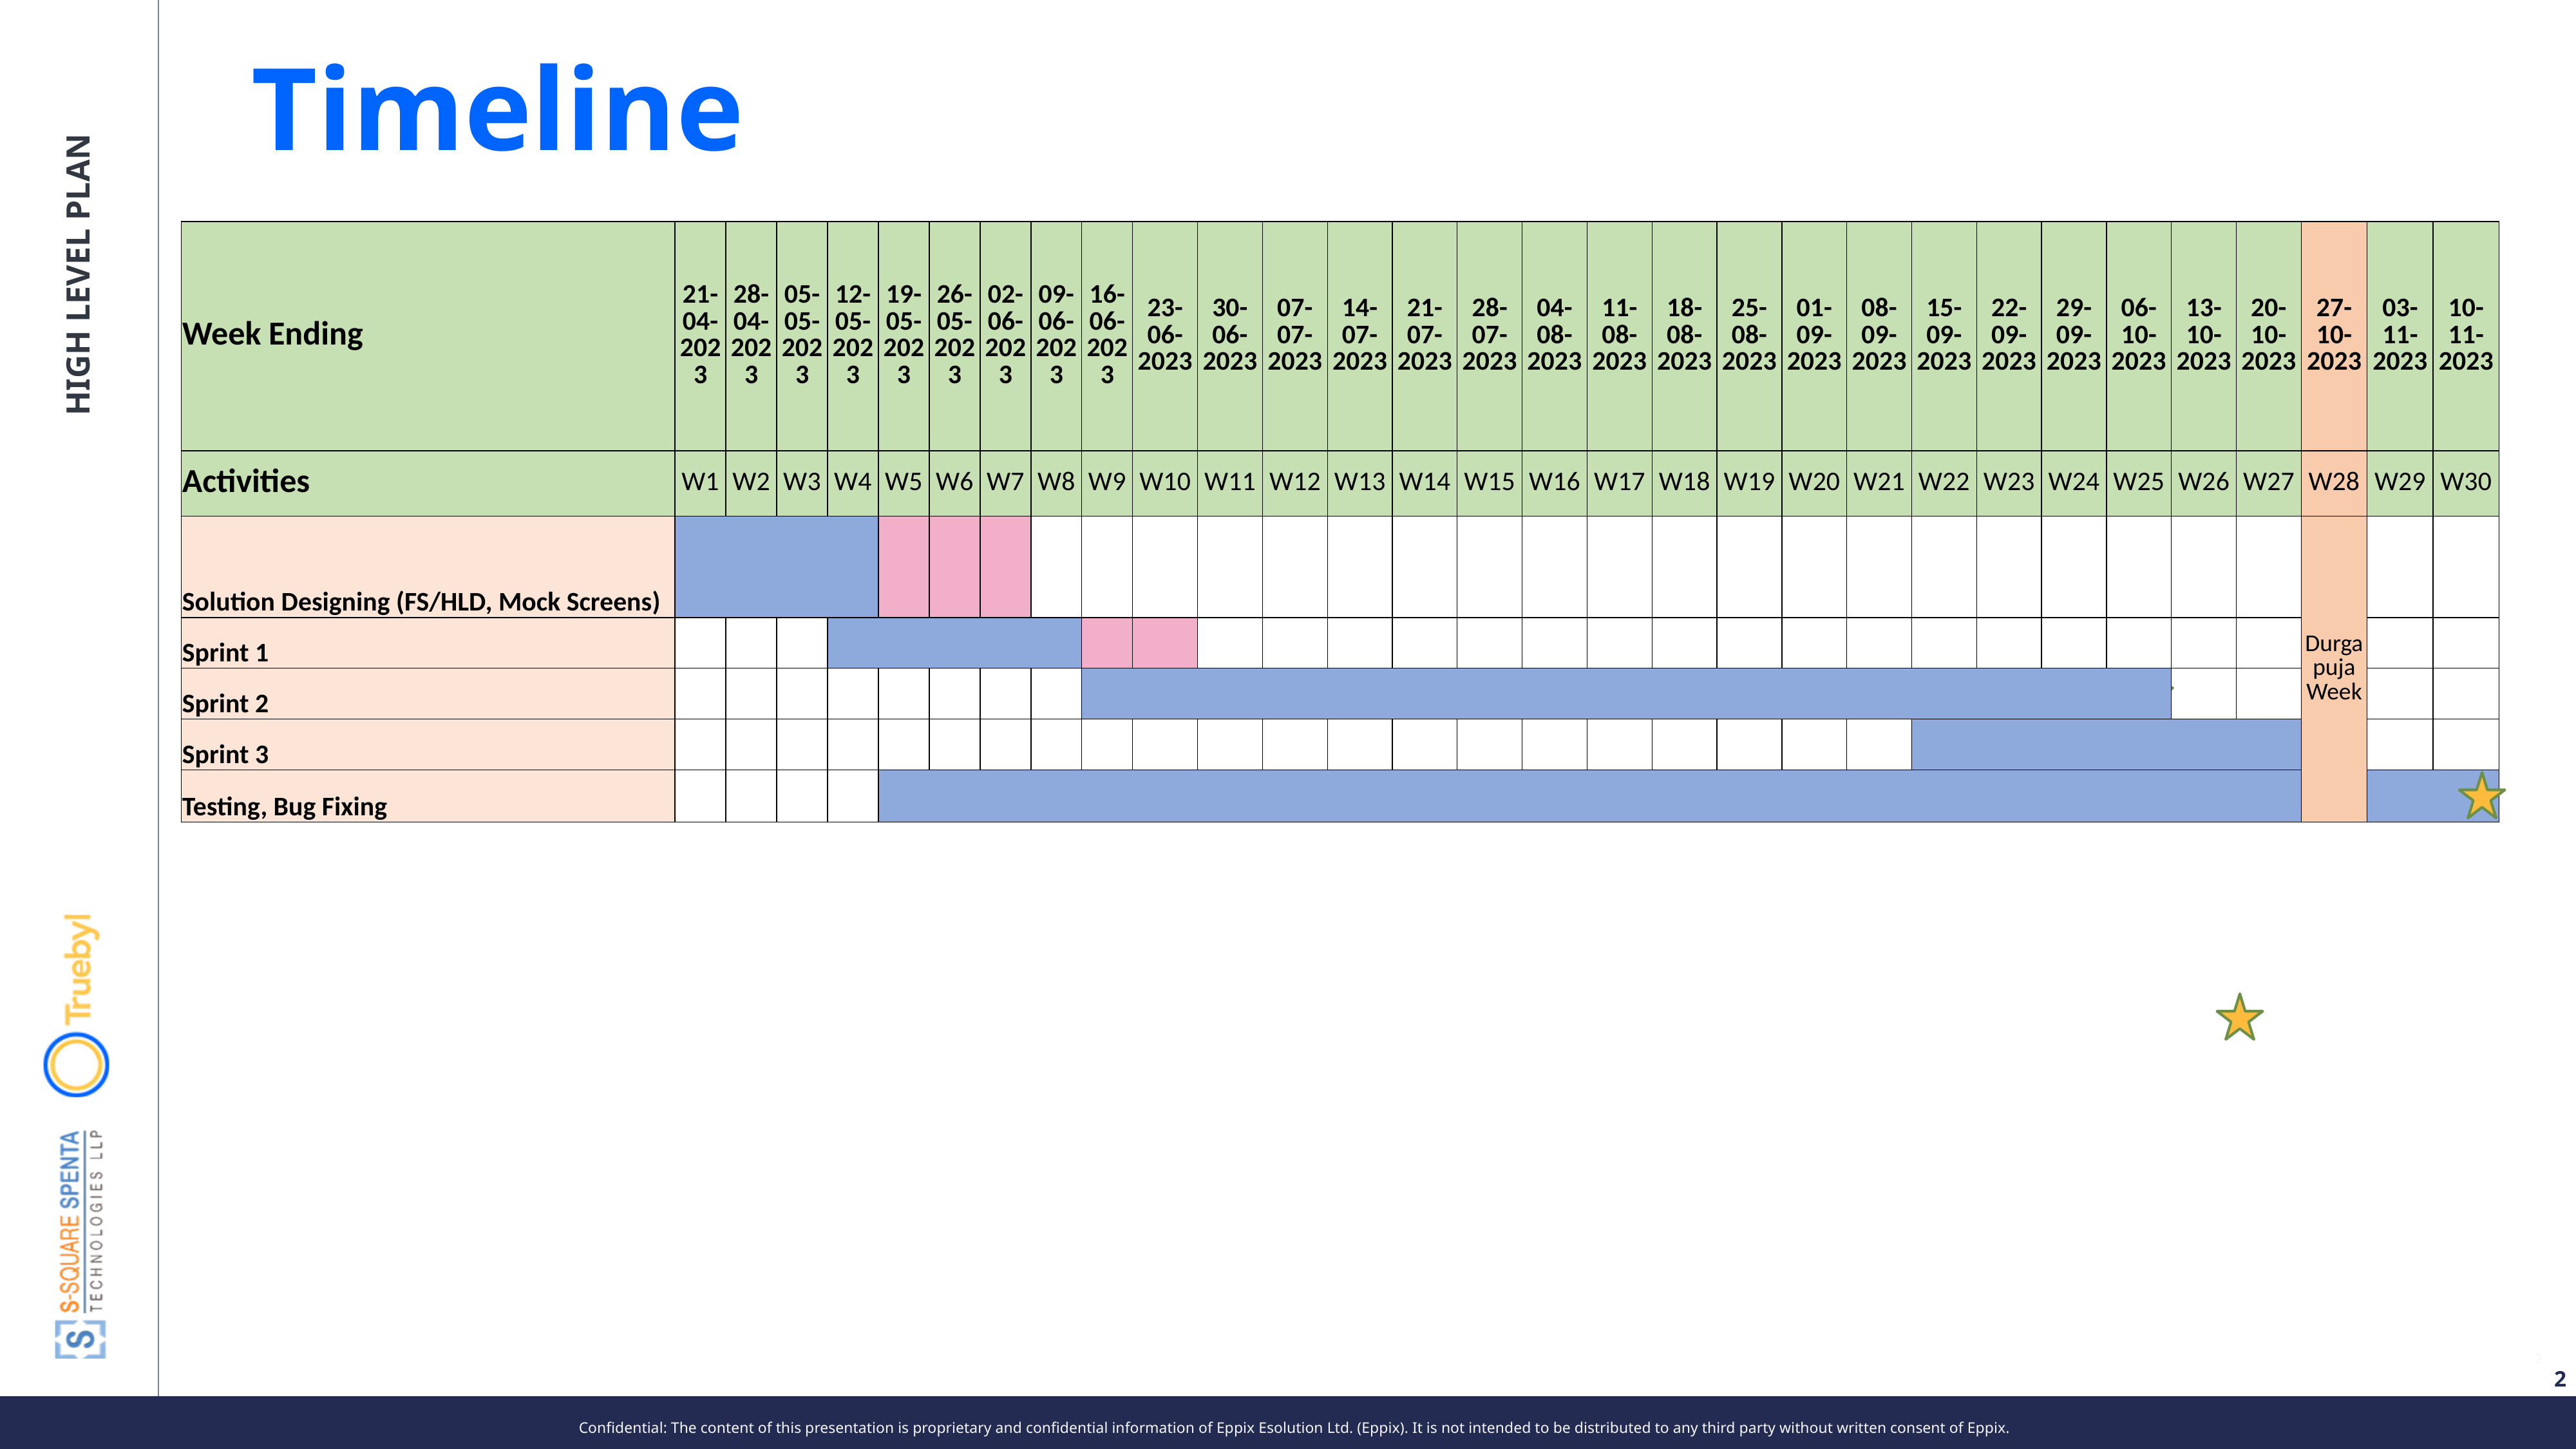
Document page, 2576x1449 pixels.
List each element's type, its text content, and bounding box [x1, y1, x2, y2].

table_cell [777, 770, 827, 822]
table_cell W8 [1032, 451, 1081, 516]
table_cell [676, 719, 725, 770]
table_cell [1783, 719, 1846, 770]
table_cell [1587, 618, 1652, 668]
table_header 20-10-2023 [2237, 222, 2301, 450]
table_cell [1912, 618, 1976, 668]
table_cell [879, 770, 2301, 822]
table_cell [1718, 516, 1781, 617]
table_cell [2042, 618, 2106, 668]
table_cell [1847, 618, 1911, 668]
table_cell W11 [1198, 451, 1262, 516]
table_header 13-10-2023 [2172, 222, 2236, 450]
table_cell [1393, 618, 1457, 668]
table_cell [2237, 516, 2301, 617]
table_cell [2434, 668, 2499, 719]
table_cell [879, 719, 929, 770]
table_cell [1198, 516, 1262, 617]
table_cell [828, 770, 878, 822]
table_cell [2042, 516, 2106, 617]
table_cell W28 [2302, 451, 2367, 516]
table_cell [1393, 719, 1457, 770]
table_cell Activities [182, 451, 674, 516]
table_header 26-05-2023 [930, 222, 980, 450]
table_cell [1783, 516, 1846, 617]
table_cell [1522, 516, 1587, 617]
table_header 28-07-2023 [1457, 222, 1522, 450]
table_cell W19 [1718, 451, 1781, 516]
table_cell [2172, 668, 2236, 719]
table_cell [2434, 516, 2499, 617]
table_cell [828, 719, 878, 770]
table_cell [1653, 516, 1716, 617]
table_header 14-07-2023 [1328, 222, 1392, 450]
table_cell W7 [981, 451, 1030, 516]
table_cell [2367, 668, 2432, 719]
table_header 06-10-2023 [2107, 222, 2171, 450]
text_box [2459, 772, 2505, 819]
table_cell [879, 516, 929, 617]
table_cell [1263, 618, 1327, 668]
table_cell [930, 668, 980, 719]
table_cell W29 [2367, 451, 2432, 516]
table_header 08-09-2023 [1847, 222, 1911, 450]
table_cell W3 [777, 451, 827, 516]
table_cell W16 [1522, 451, 1587, 516]
table_cell Sprint 2 [182, 668, 674, 719]
table_cell [2107, 516, 2171, 617]
table_cell [676, 516, 878, 617]
table_cell [1912, 516, 1976, 617]
table_cell [1198, 618, 1262, 668]
table_header 23-06-2023 [1133, 222, 1197, 450]
table_cell [1032, 668, 1081, 719]
table_cell [1328, 719, 1392, 770]
table_cell [2367, 770, 2499, 822]
table_header 21-07-2023 [1393, 222, 1457, 450]
table_cell [2237, 668, 2301, 719]
table_cell [726, 770, 776, 822]
table_cell [1328, 618, 1392, 668]
table_cell W1 [676, 451, 725, 516]
table_cell W2 [726, 451, 776, 516]
table_header 15-09-2023 [1912, 222, 1976, 450]
table_cell W5 [879, 451, 929, 516]
table_header 30-06-2023 [1198, 222, 1262, 450]
table_header 22-09-2023 [1977, 222, 2041, 450]
table_cell [1133, 516, 1197, 617]
table_cell W25 [2107, 451, 2171, 516]
table_header 01-09-2023 [1783, 222, 1846, 450]
table_header Week Ending [182, 222, 674, 450]
table_cell [1328, 516, 1392, 617]
table_cell [1522, 618, 1587, 668]
table_cell [1263, 516, 1327, 617]
table_cell W14 [1393, 451, 1457, 516]
table_cell W9 [1082, 451, 1132, 516]
table_cell [1032, 516, 1081, 617]
table_cell W27 [2237, 451, 2301, 516]
table_cell [1263, 719, 1327, 770]
table_header 11-08-2023 [1587, 222, 1652, 450]
table_cell [828, 668, 878, 719]
table_cell W4 [828, 451, 878, 516]
table_header 12-05-2023 [828, 222, 878, 450]
table_cell [1912, 719, 2301, 770]
table_cell [1847, 719, 1911, 770]
table_cell [2172, 618, 2236, 668]
table_cell [981, 719, 1030, 770]
table_cell W24 [2042, 451, 2106, 516]
table_cell [1522, 719, 1587, 770]
table_header 16-06-2023 [1082, 222, 1132, 450]
table_cell Sprint 3 [182, 719, 674, 770]
table_cell [1457, 719, 1522, 770]
table_header 07-07-2023 [1263, 222, 1327, 450]
table_cell [777, 618, 827, 668]
table_cell [981, 516, 1030, 617]
table_cell [1198, 719, 1262, 770]
table_cell W20 [1783, 451, 1846, 516]
table_cell [777, 668, 827, 719]
table_header 03-11-2023 [2367, 222, 2432, 450]
table_cell [2367, 719, 2432, 770]
table_cell [1653, 618, 1716, 668]
table_cell [828, 618, 1081, 668]
table_cell [726, 618, 776, 668]
table_cell W21 [1847, 451, 1911, 516]
table_cell [777, 719, 827, 770]
table_cell [676, 668, 725, 719]
table_header 18-08-2023 [1653, 222, 1716, 450]
table_cell [1977, 516, 2041, 617]
table_cell [1082, 516, 1132, 617]
table_cell [726, 668, 776, 719]
table_header 10-11-2023 [2434, 222, 2499, 450]
picture [0, 1129, 198, 1358]
list HIGH LEVEL PLAN [43, 129, 111, 733]
table_cell [879, 668, 929, 719]
table_header 29-09-2023 [2042, 222, 2106, 450]
picture [0, 915, 167, 1097]
table_cell [930, 719, 980, 770]
table_cell [1783, 618, 1846, 668]
table_cell [676, 618, 725, 668]
table_cell Solution Designing (FS/HLD, Mock Screens) [182, 516, 674, 617]
table_cell [2367, 618, 2432, 668]
table_cell [1032, 719, 1081, 770]
table_header 05-05-2023 [777, 222, 827, 450]
table_cell [2367, 516, 2432, 617]
table_header 04-08-2023 [1522, 222, 1587, 450]
table_cell [1847, 516, 1911, 617]
table_header 19-05-2023 [879, 222, 929, 450]
table_cell W23 [1977, 451, 2041, 516]
table_cell W10 [1133, 451, 1197, 516]
table_cell Testing, Bug Fixing [182, 770, 674, 822]
table_cell [2107, 618, 2171, 668]
table_cell [1718, 719, 1781, 770]
table_cell Sprint 1 [182, 618, 674, 668]
table_cell W13 [1328, 451, 1392, 516]
title Timeline [242, 26, 2449, 178]
table_header 21-04-2023 [676, 222, 725, 450]
table_cell [1457, 618, 1522, 668]
table_cell [981, 668, 1030, 719]
table_cell [1082, 618, 1132, 668]
table_cell [676, 770, 725, 822]
table_cell [2434, 719, 2499, 770]
table_header 09-06-2023 [1032, 222, 1081, 450]
table_cell [1718, 618, 1781, 668]
table_header 02-06-2023 [981, 222, 1030, 450]
table_cell [1977, 618, 2041, 668]
table_cell W12 [1263, 451, 1327, 516]
table_cell Durgapuja Week [2302, 516, 2367, 822]
table_cell [2172, 516, 2236, 617]
table_cell W6 [930, 451, 980, 516]
table_cell W18 [1653, 451, 1716, 516]
table_cell [1653, 719, 1716, 770]
table_cell [1133, 719, 1197, 770]
table_header 25-08-2023 [1718, 222, 1781, 450]
table_cell [1133, 618, 1197, 668]
table_cell [1082, 719, 1132, 770]
table_cell W26 [2172, 451, 2236, 516]
table_cell [1393, 516, 1457, 617]
table_cell W15 [1457, 451, 1522, 516]
table_header 28-04-2023 [726, 222, 776, 450]
text_box ‹#› [2499, 1360, 2576, 1399]
table_cell [930, 516, 980, 617]
table_cell [1082, 668, 2171, 719]
table_cell [2237, 618, 2301, 668]
table_cell W17 [1587, 451, 1652, 516]
text_box [2217, 994, 2263, 1039]
table_cell [2434, 618, 2499, 668]
table_cell W30 [2434, 451, 2499, 516]
table_cell [1587, 516, 1652, 617]
table_cell [726, 719, 776, 770]
table_header 27-10-2023 [2302, 222, 2367, 450]
table_cell [1457, 516, 1522, 617]
table_cell W22 [1912, 451, 1976, 516]
table_cell [1587, 719, 1652, 770]
